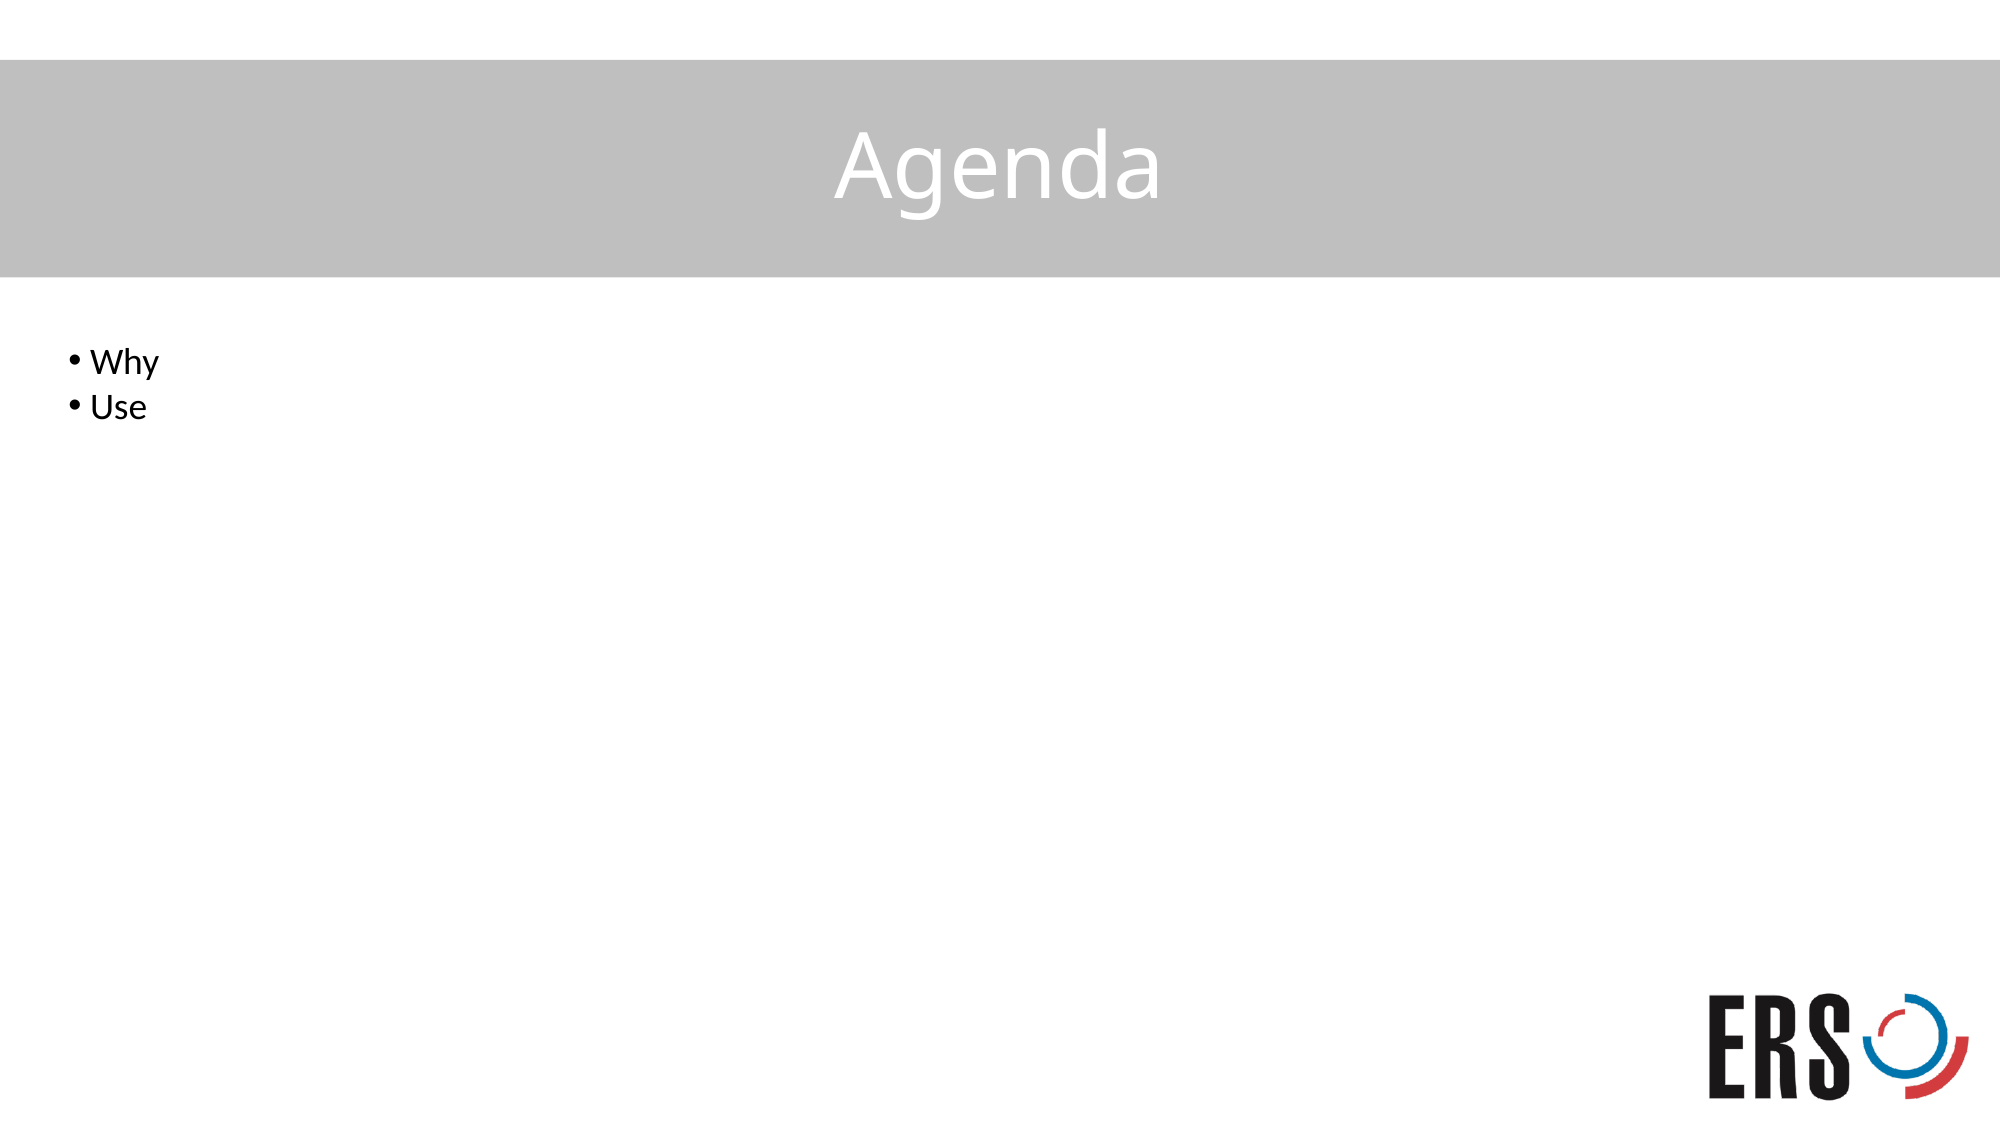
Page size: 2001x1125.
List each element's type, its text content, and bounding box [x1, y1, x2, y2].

text_box Why Use [53, 329, 1916, 480]
title Agenda [0, 59, 2000, 278]
picture [1697, 982, 1980, 1112]
